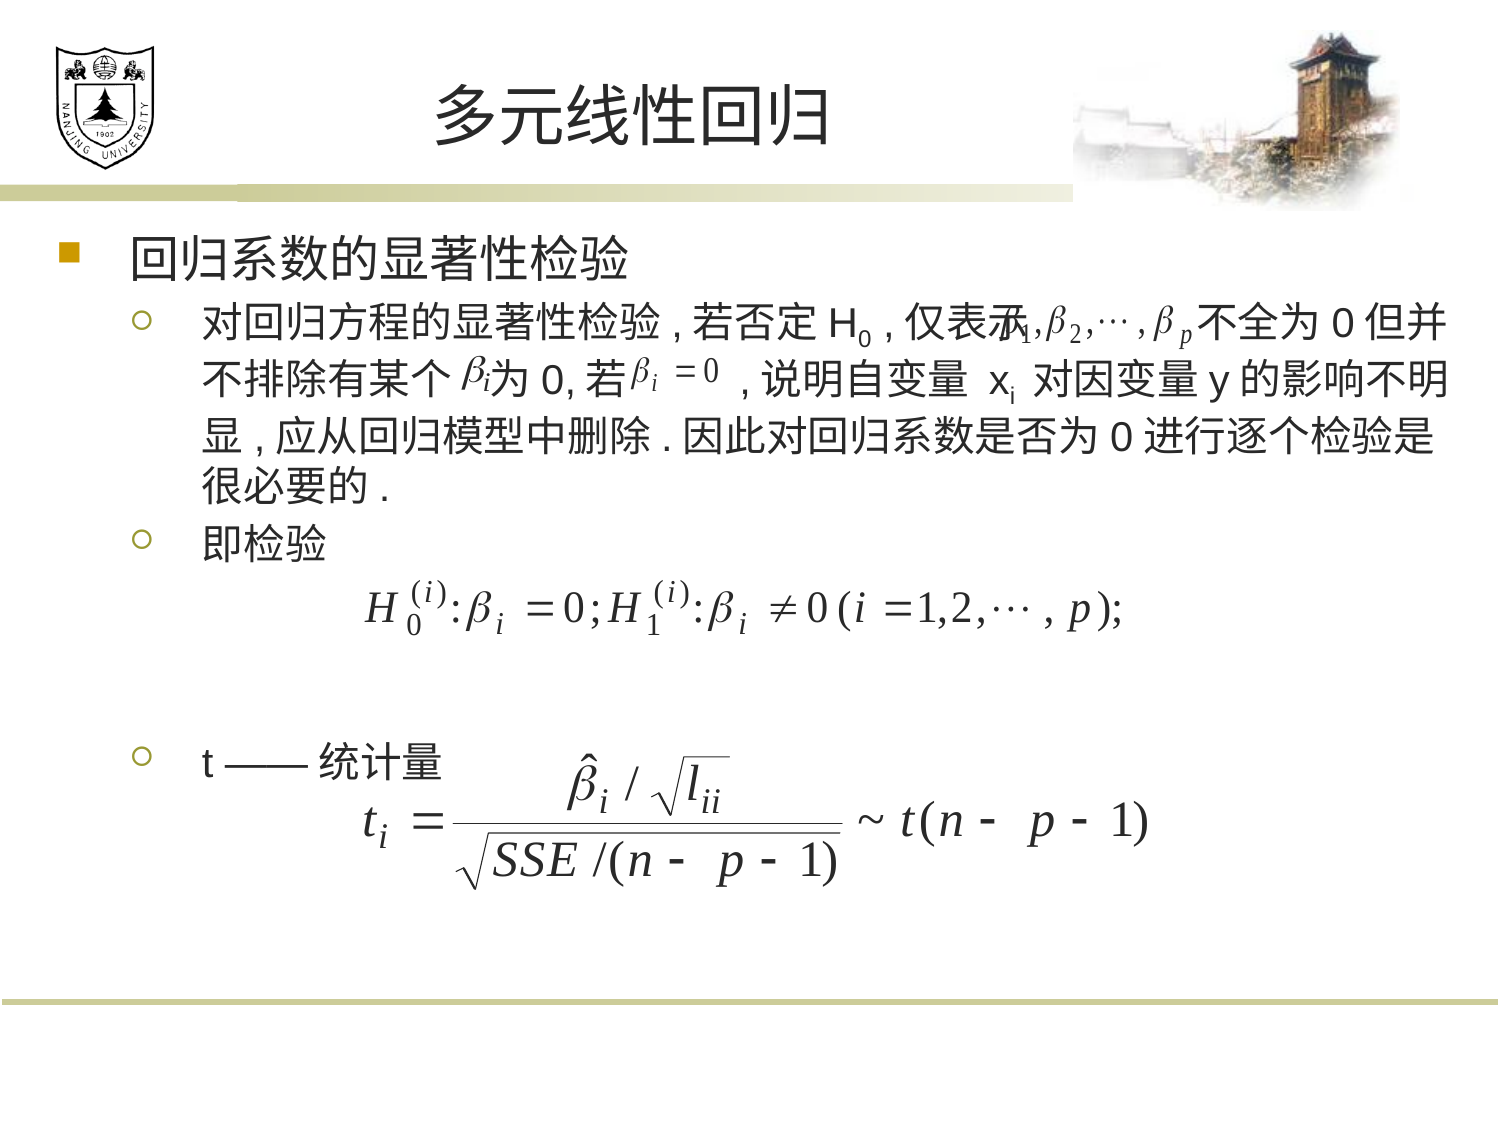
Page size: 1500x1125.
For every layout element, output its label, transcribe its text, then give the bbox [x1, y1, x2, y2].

title 多元线性回归 [171, 66, 1093, 161]
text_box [995, 298, 1197, 353]
picture [1073, 30, 1400, 211]
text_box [627, 350, 723, 395]
list 回归系数的显著性检验 对回归方程的显著性检验,若否定H0 ,仅表示 不全为0但并不排除有某个 为0,若 ,说明自变量 xi 对因变量y的影响不明显,应从回归模型中删除.因此对回归系数是否为0进行逐个检验是很必要的. 即检验 t ——统计量 [41, 220, 1471, 976]
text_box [359, 748, 1152, 894]
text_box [457, 348, 494, 396]
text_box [359, 573, 1129, 641]
picture [50, 42, 160, 173]
picture [2, 999, 1498, 1005]
